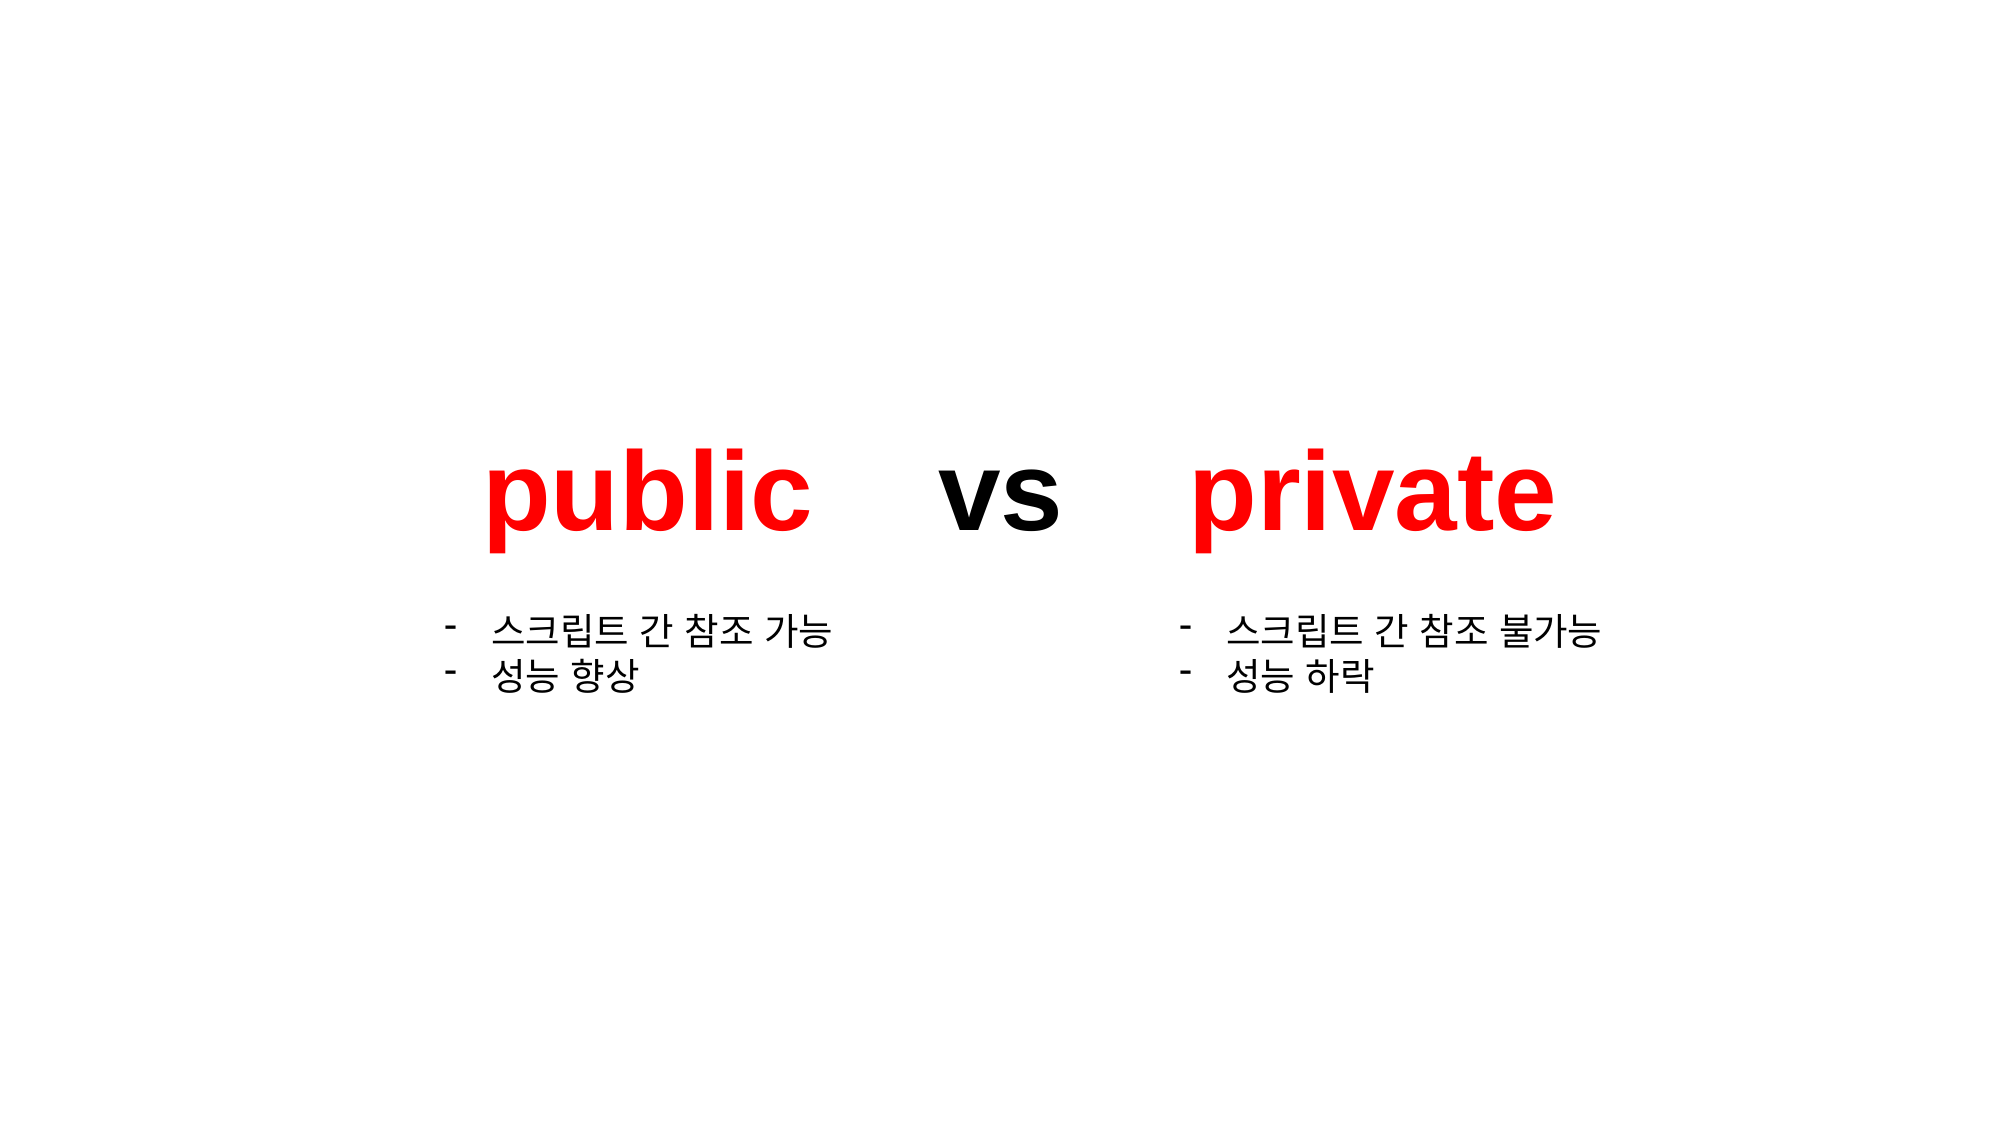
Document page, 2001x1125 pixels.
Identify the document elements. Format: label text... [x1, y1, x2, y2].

text_box 스크립트 간 참조 가능 성능 향상 [429, 600, 849, 705]
text_box public vs private [467, 410, 1573, 561]
text_box 스크립트 간 참조 불가능 성능 하락 [1164, 600, 1618, 705]
